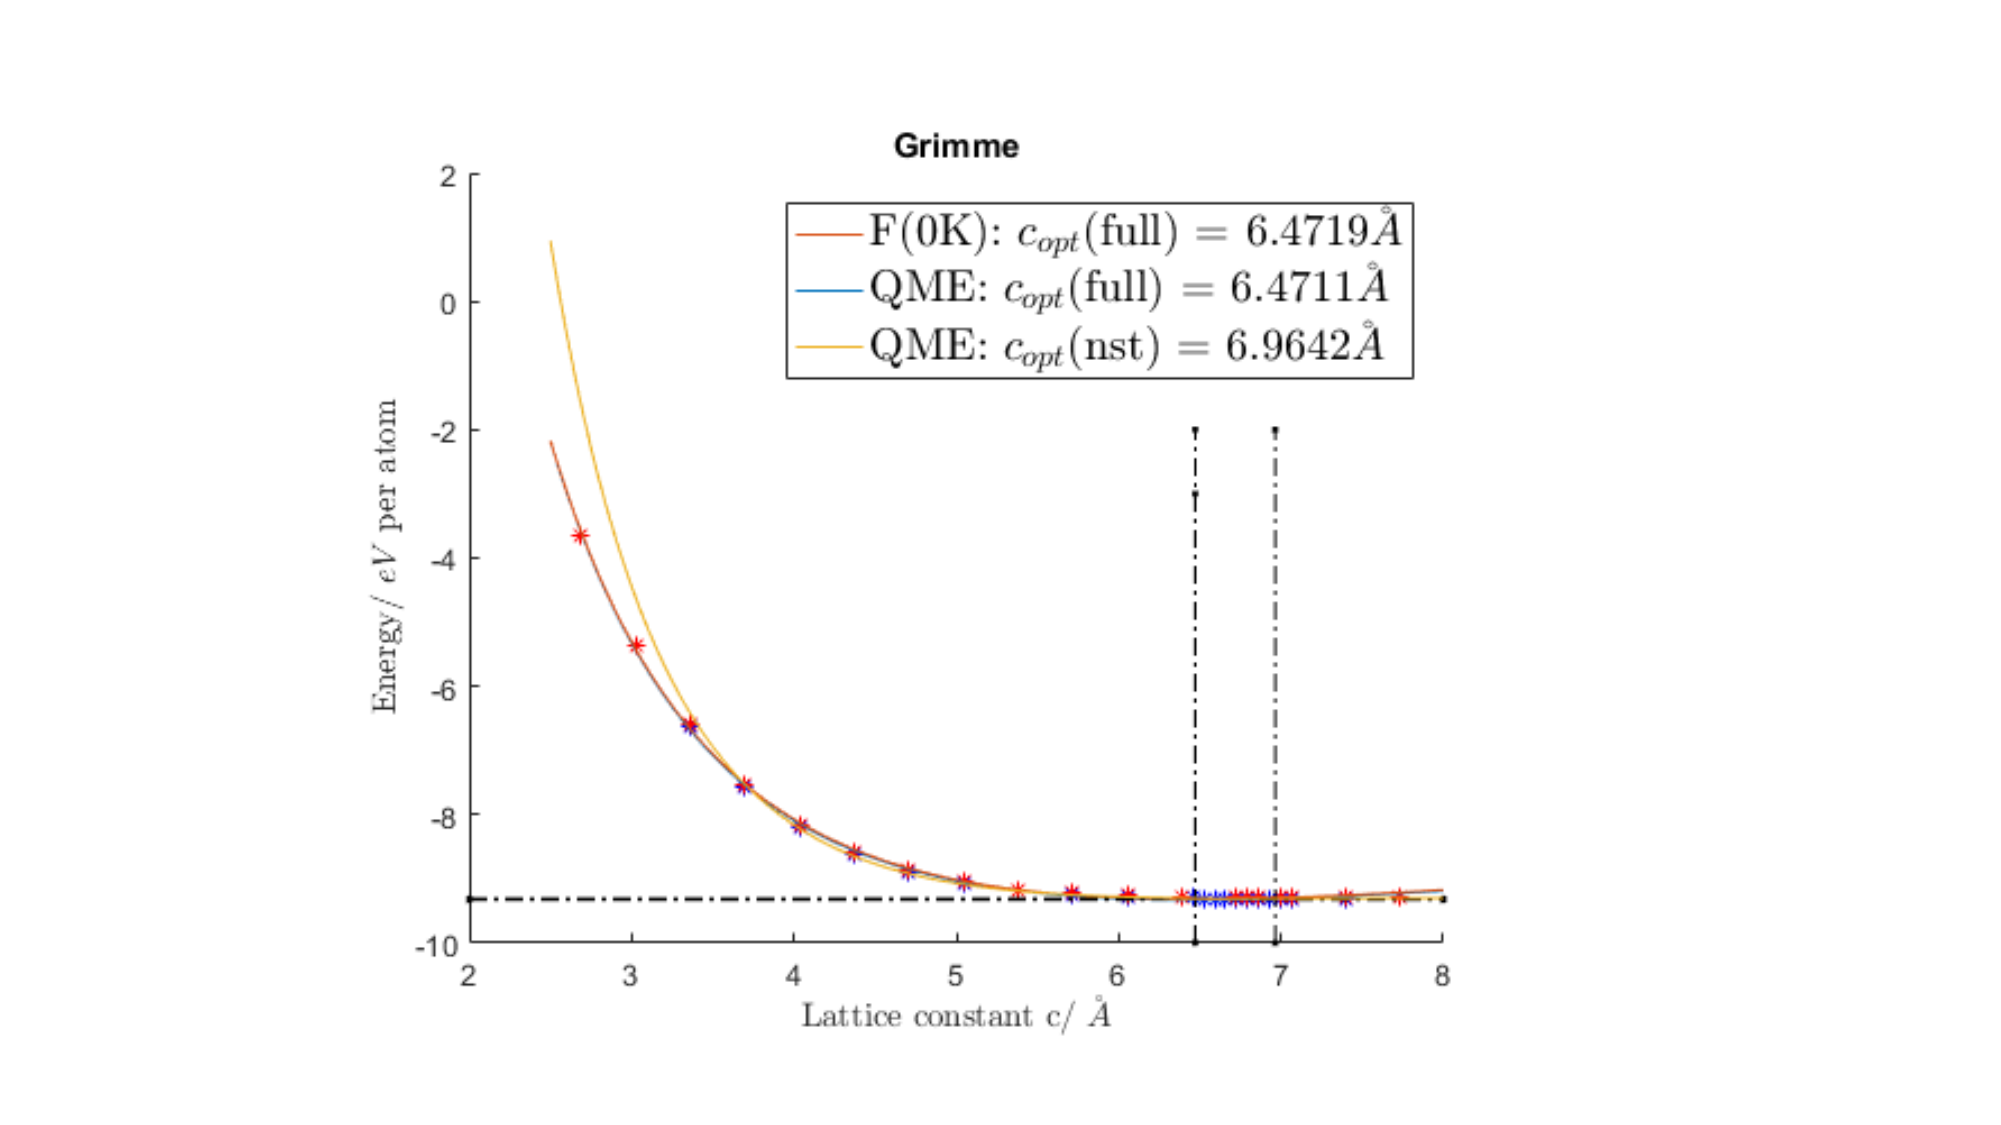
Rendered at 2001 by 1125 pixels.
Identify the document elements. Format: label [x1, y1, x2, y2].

picture [305, 104, 1563, 1048]
